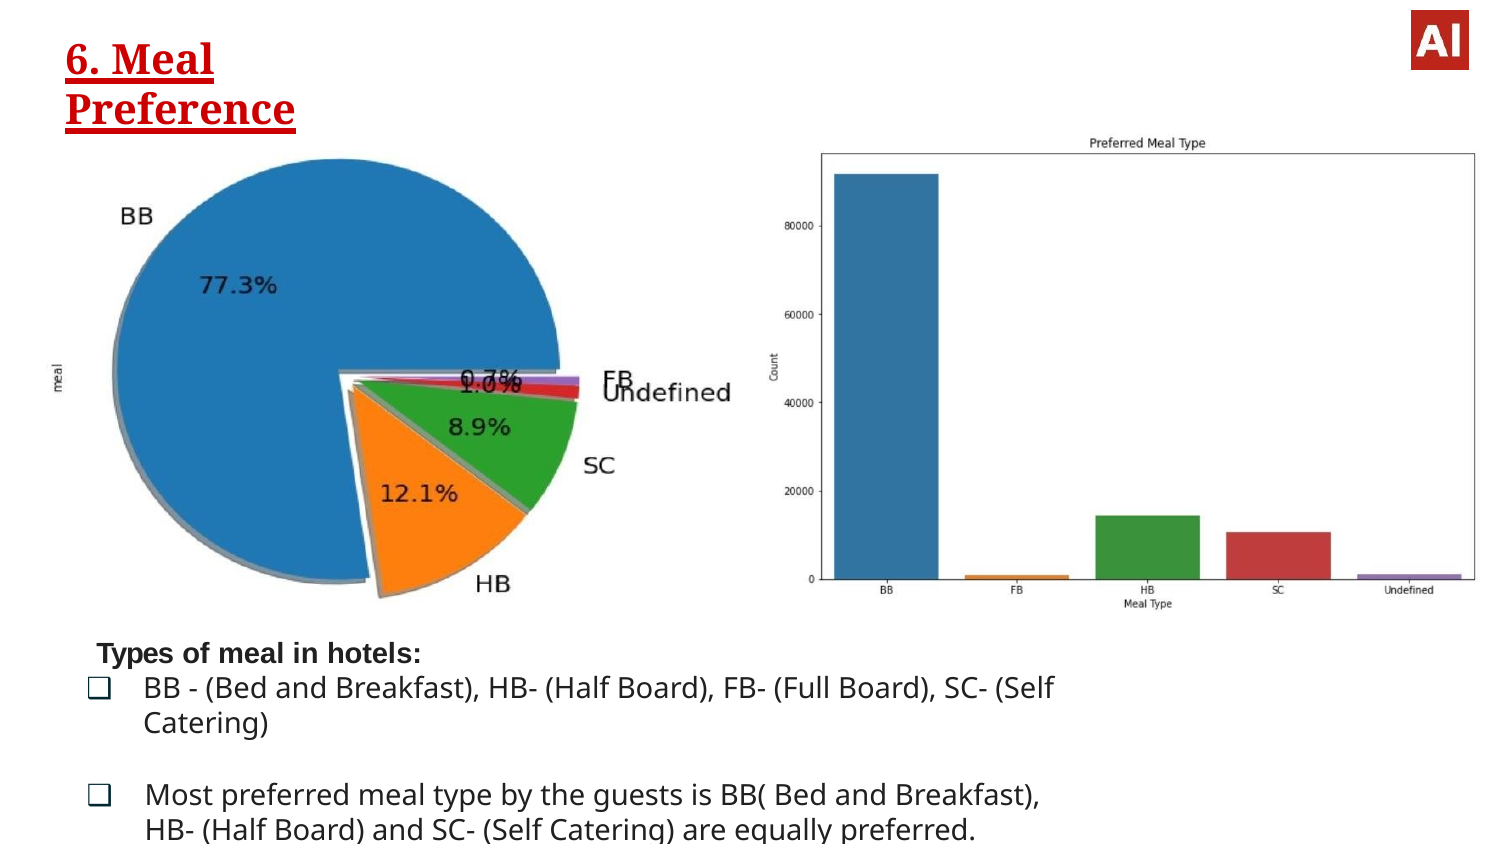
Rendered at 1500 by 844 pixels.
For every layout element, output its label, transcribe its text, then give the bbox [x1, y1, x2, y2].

text_box Types of meal in hotels: BB - (Bed and Breakfast), HB- (Half Board), FB- (Full Board), SC- (Self Catering) Most preferred meal type by the guests is BB( Bed and Breakfast), HB- (Half Board) and SC- (Self Catering) are equally preferred. [84, 632, 1179, 844]
picture [1411, 10, 1469, 70]
picture [45, 151, 731, 605]
title 6. Meal Preference [62, 30, 416, 150]
picture [766, 133, 1480, 612]
